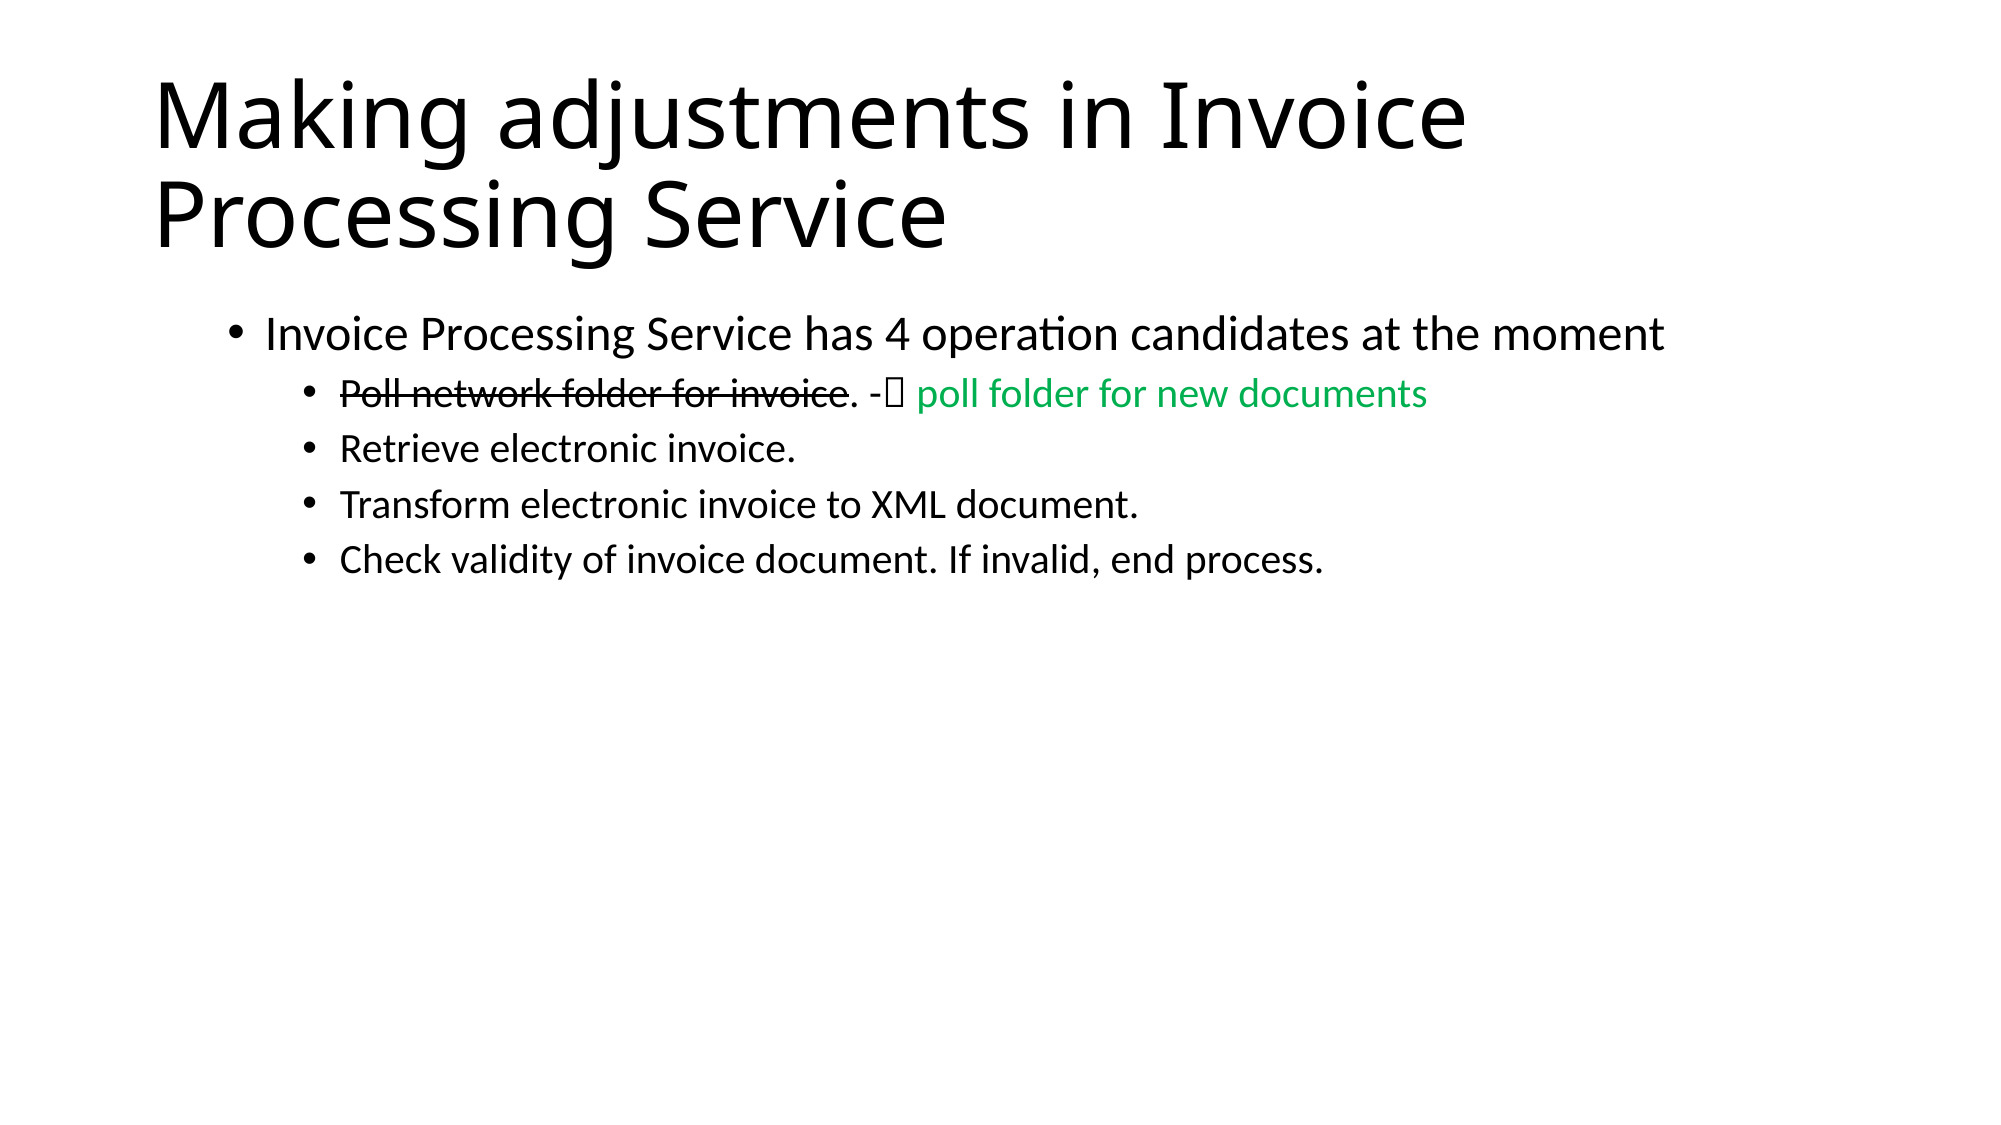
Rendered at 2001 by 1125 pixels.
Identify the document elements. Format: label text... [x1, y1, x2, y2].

title Making adjustments in Invoice Processing Service [137, 59, 1863, 278]
list Invoice Processing Service has 4 operation candidates at the moment Poll network folder for invoice. - poll folder for new documents Retrieve electronic invoice. Transform electronic invoice to XML document. Check validity of invoice document. If invalid, end process. [137, 299, 1863, 1014]
